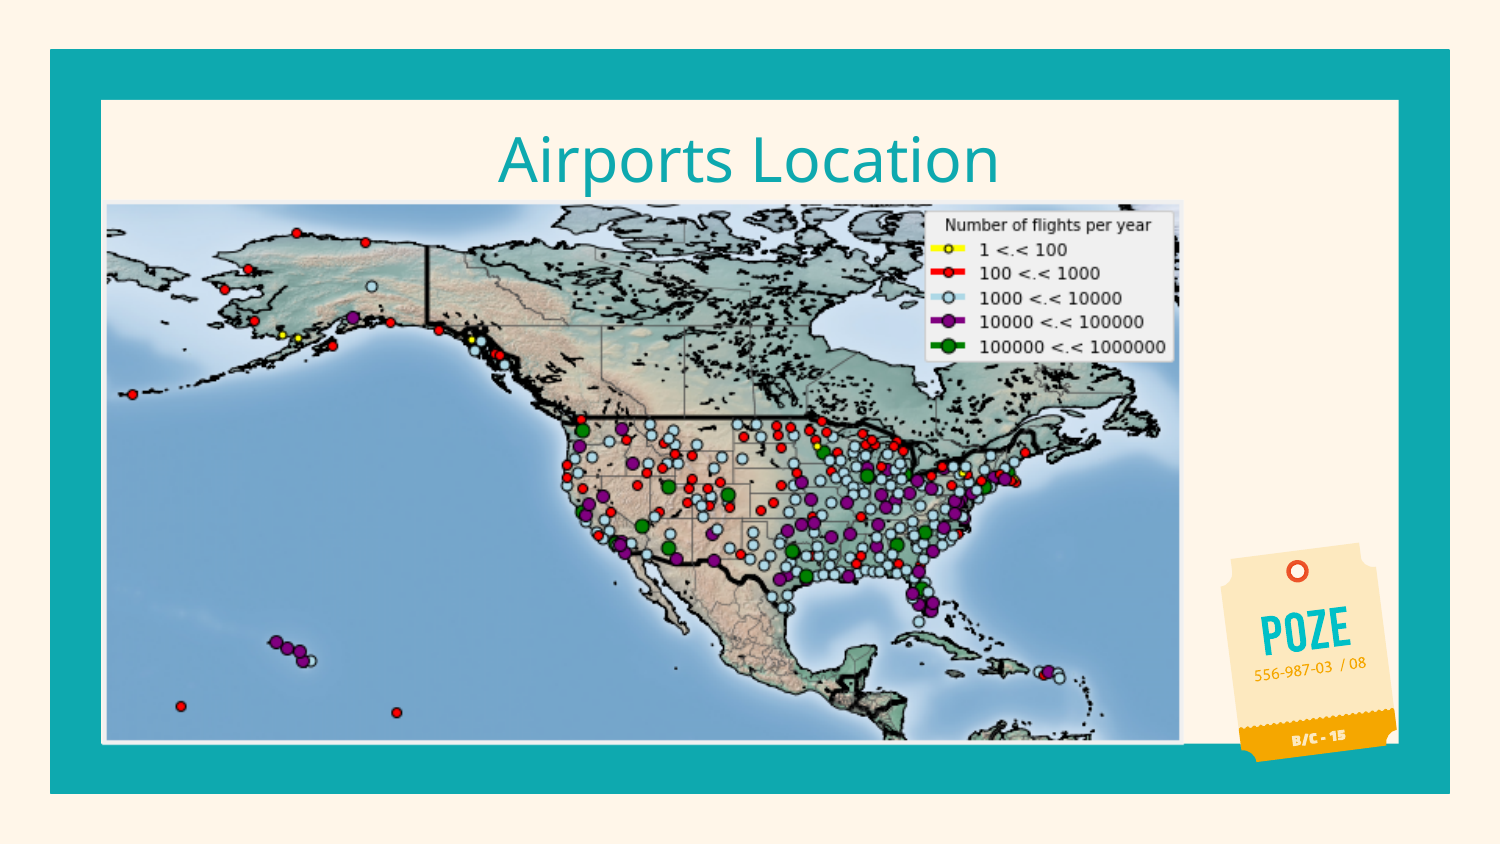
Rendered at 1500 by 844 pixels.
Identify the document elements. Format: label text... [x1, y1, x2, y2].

title Airports Location [180, 105, 1320, 190]
picture [93, 192, 1193, 753]
